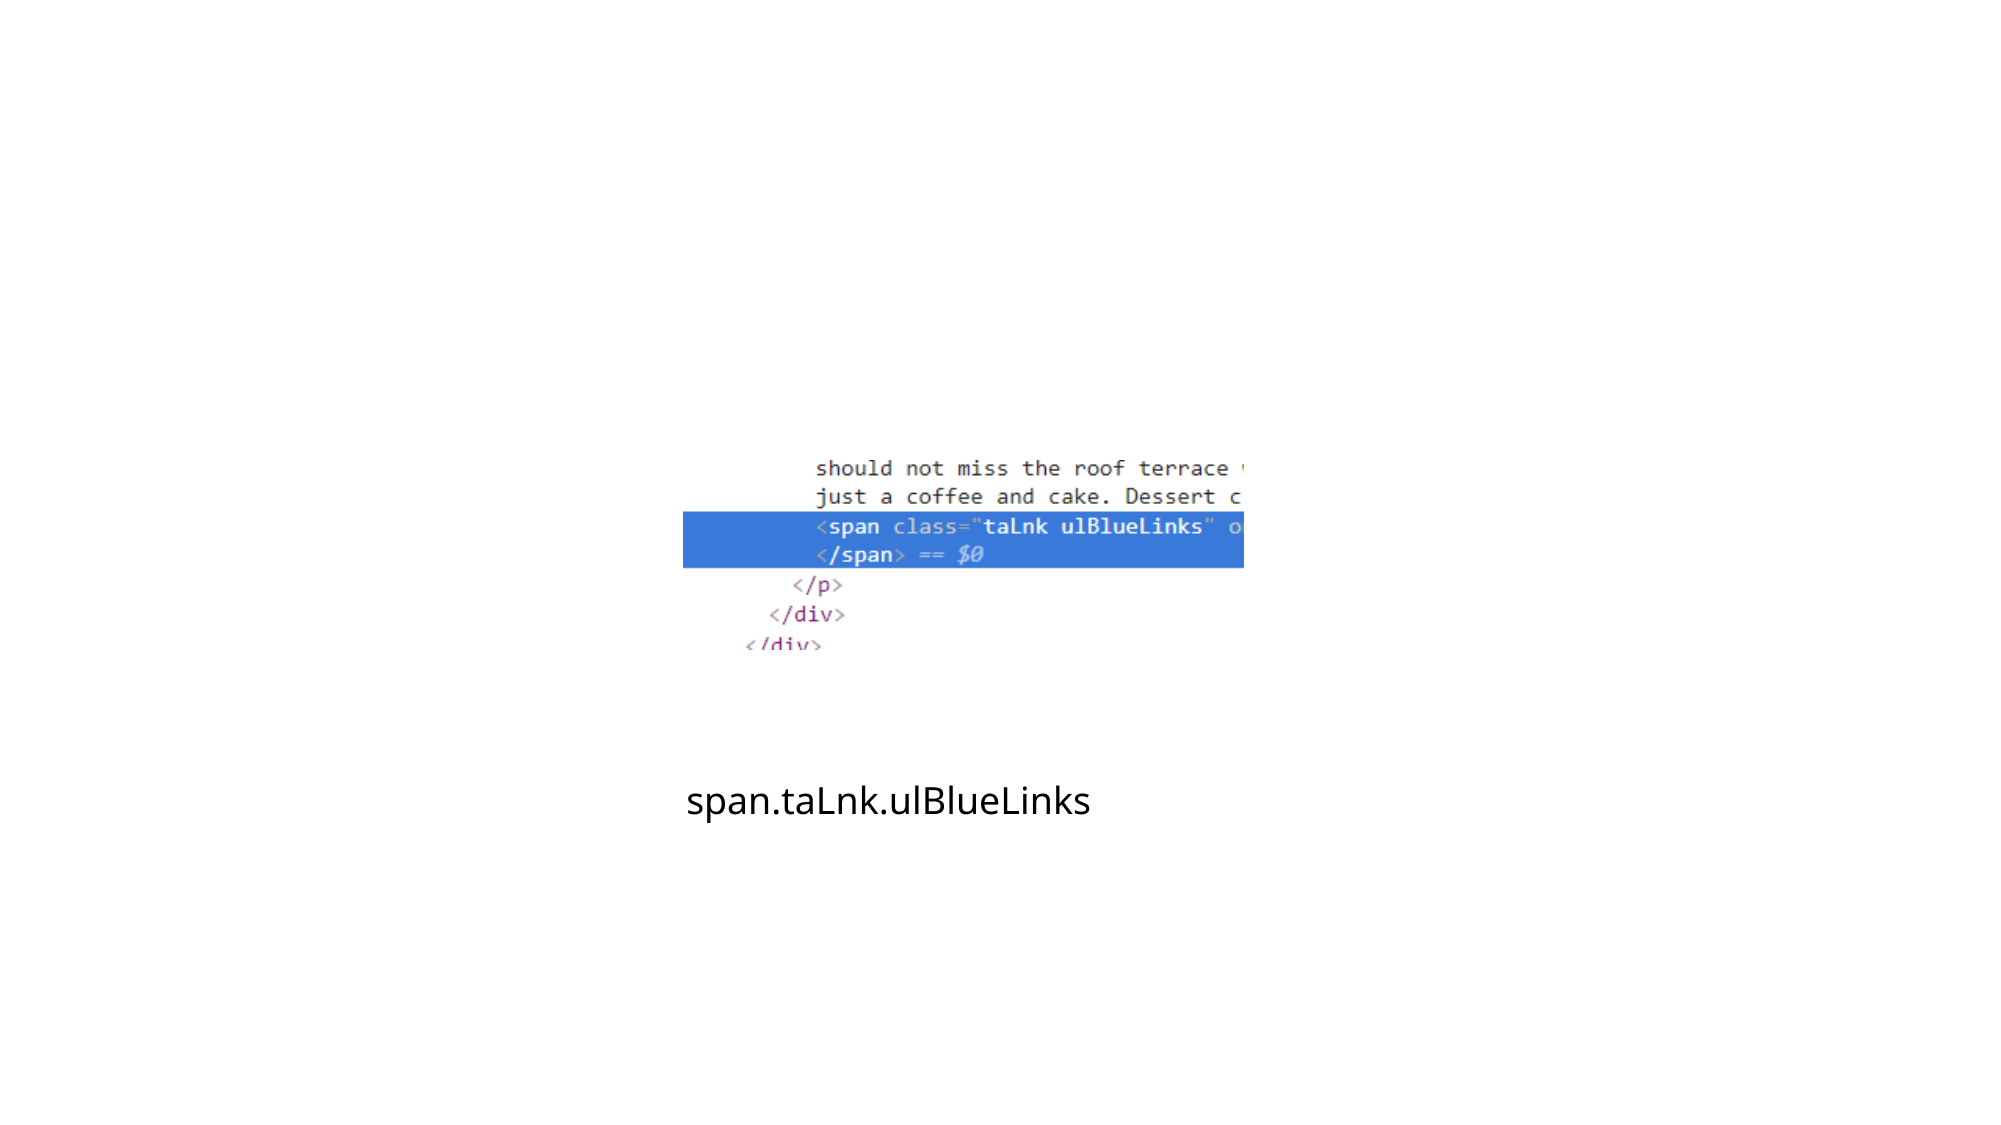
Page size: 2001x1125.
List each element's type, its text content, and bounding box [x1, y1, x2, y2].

text_box span.taLnk.ulBlueLinks [671, 769, 1107, 830]
picture [683, 460, 1244, 650]
